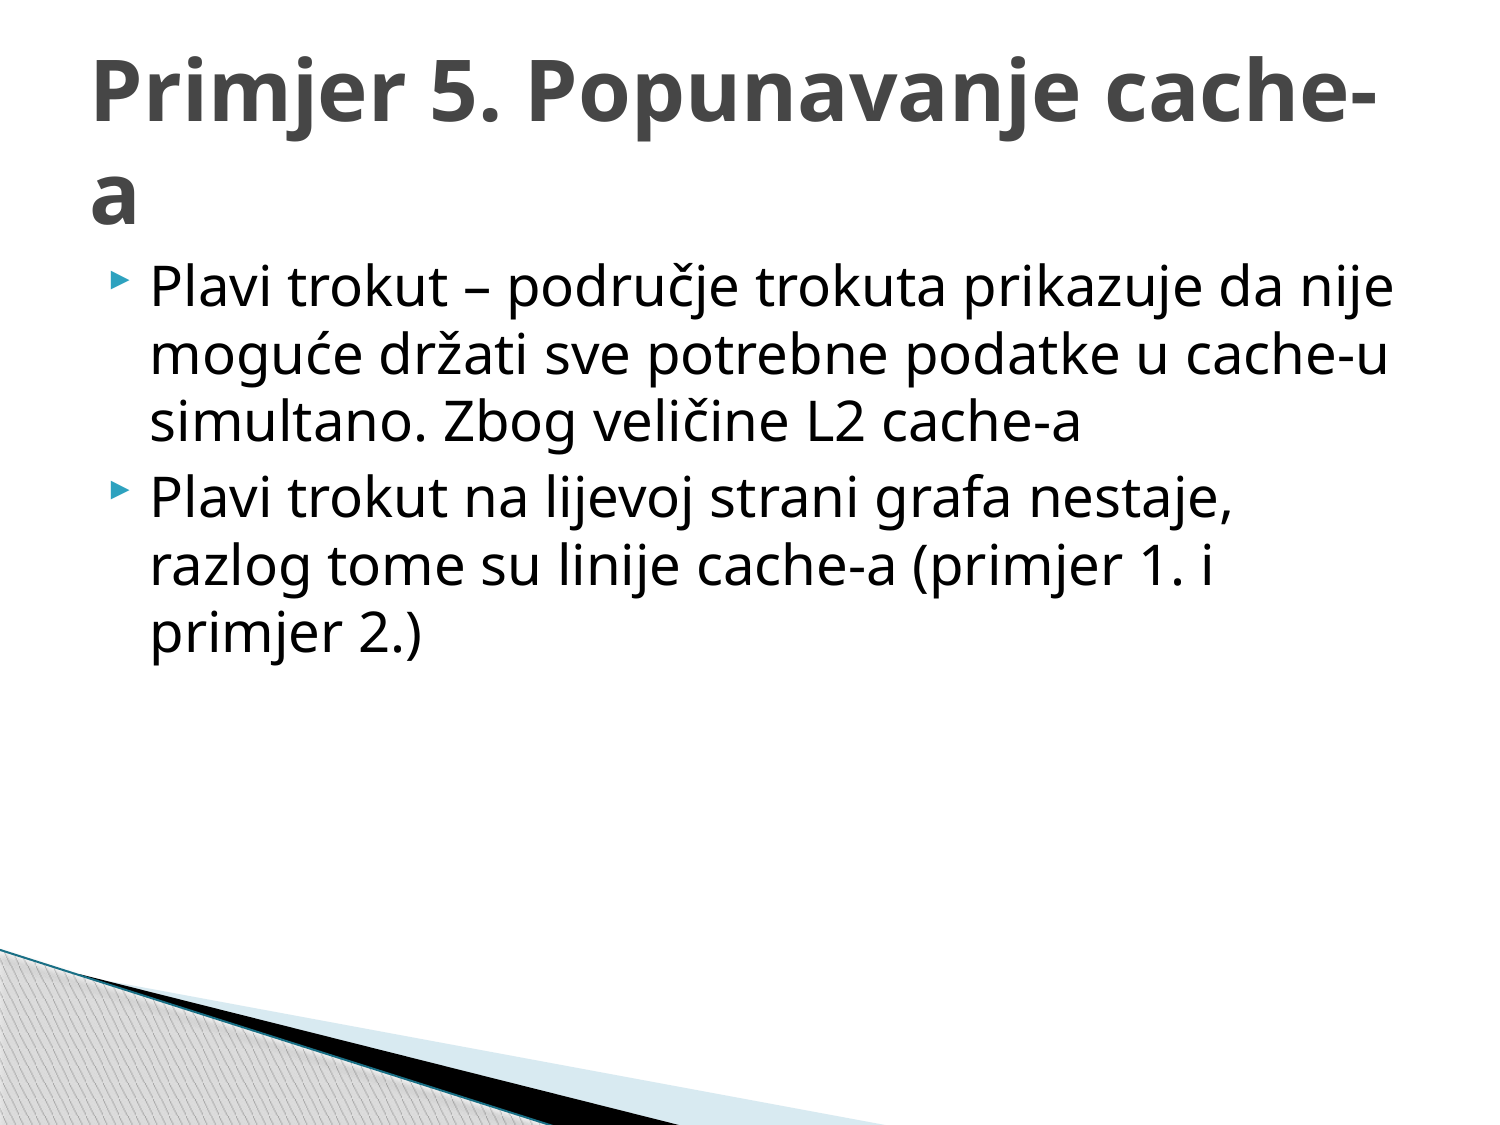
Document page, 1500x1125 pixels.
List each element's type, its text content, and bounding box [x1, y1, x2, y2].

title Primjer 5. Popunavanje cache-a [75, 45, 1425, 233]
list Plavi trokut – područje trokuta prikazuje da nije moguće držati sve potrebne podatke u cache-u simultano. Zbog veličine L2 cache-a Plavi trokut na lijevoj strani grafa nestaje, razlog tome su linije cache-a (primjer 1. i primjer 2.) [75, 243, 1425, 986]
